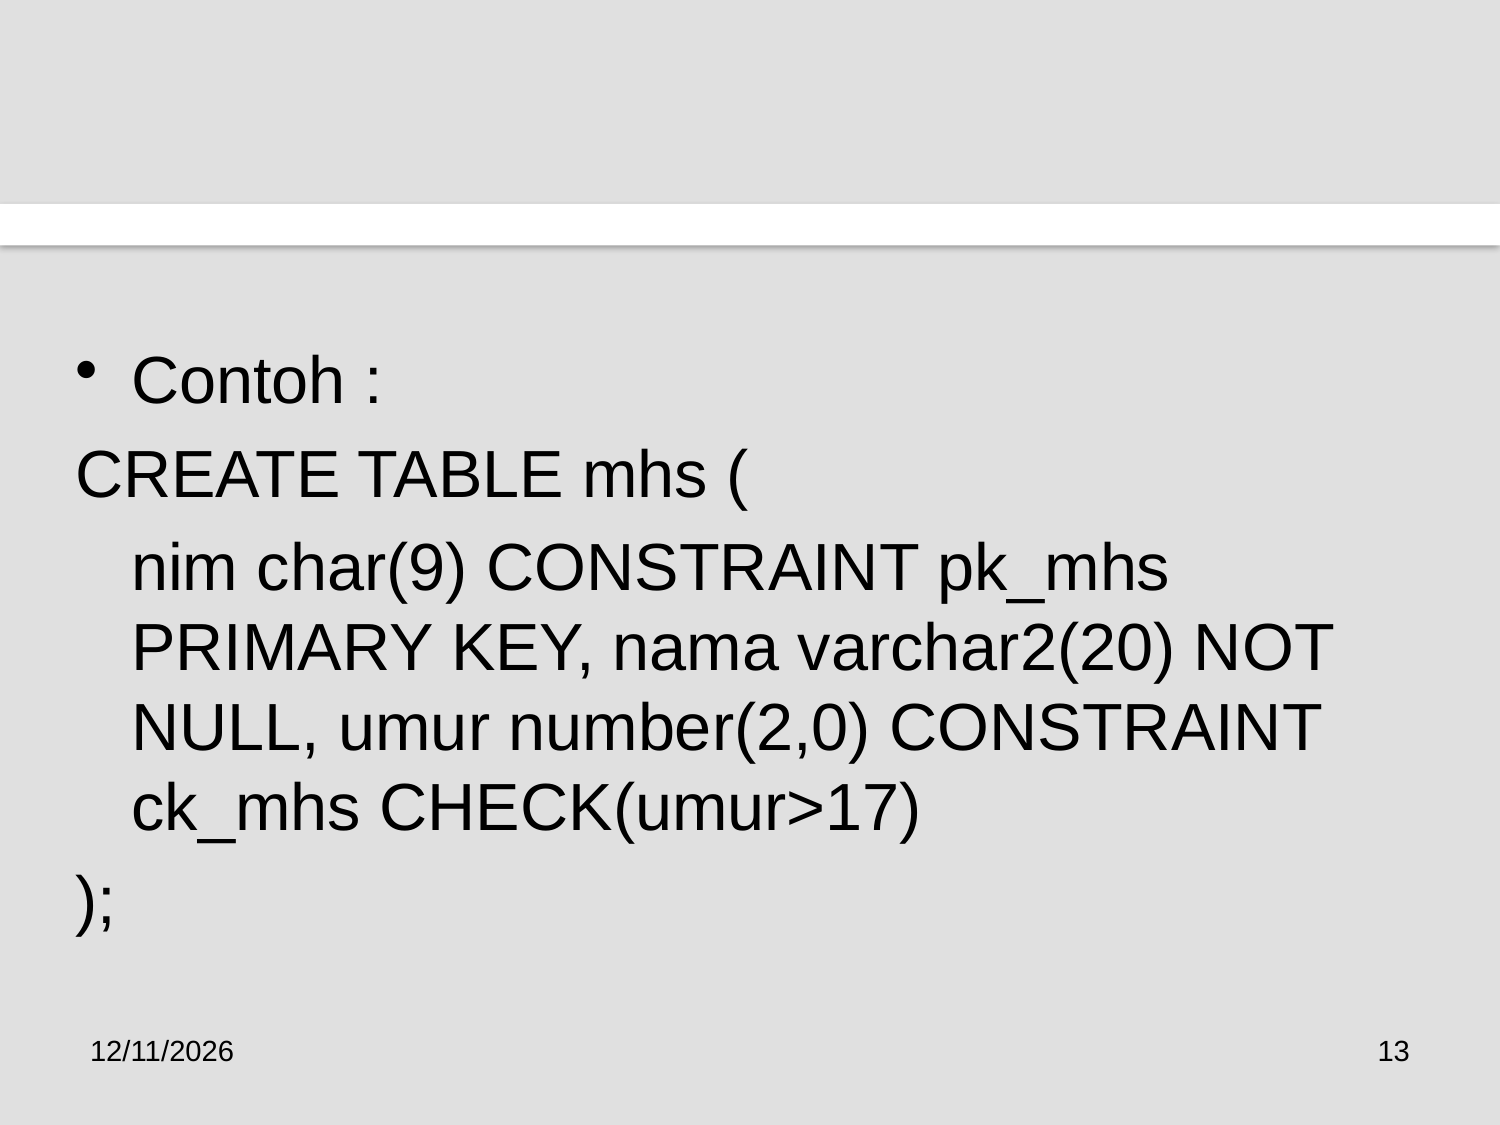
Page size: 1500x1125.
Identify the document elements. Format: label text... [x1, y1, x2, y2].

list Contoh : CREATE TABLE mhs ( nim char(9) CONSTRAINT pk_mhs PRIMARY KEY, nama varchar2(20) NOT NULL, umur number(2,0) CONSTRAINT ck_mhs CHECK(umur>17) ); [60, 329, 1426, 990]
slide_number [75, 1024, 425, 1103]
slide_number 13 [1074, 1024, 1425, 1103]
